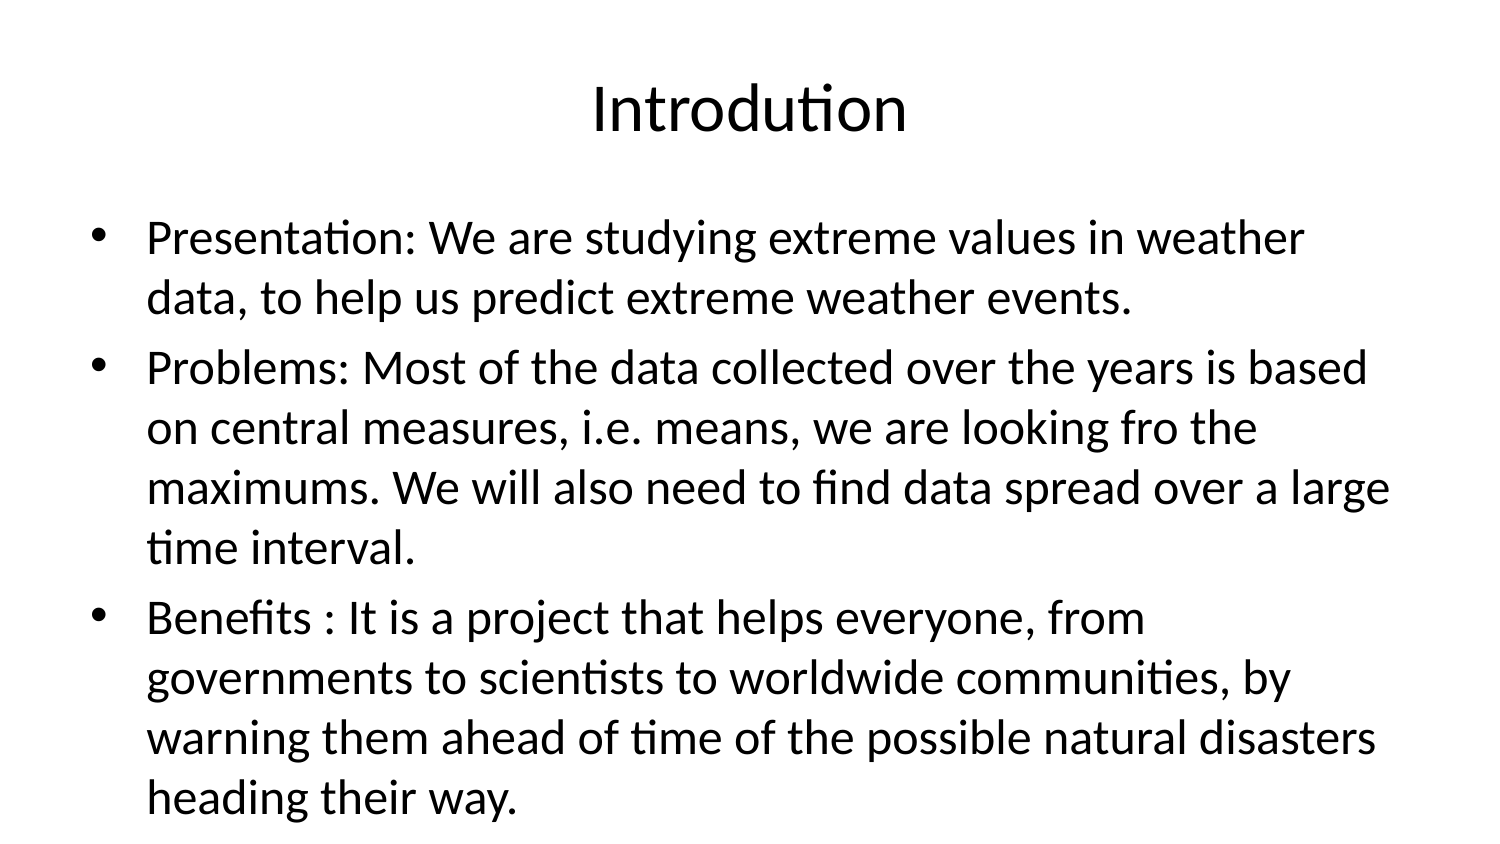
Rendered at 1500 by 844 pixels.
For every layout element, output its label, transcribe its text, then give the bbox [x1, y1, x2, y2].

title Introdution [75, 33, 1425, 175]
list Presentation: We are studying extreme values in weather data, to help us predict extreme weather events. Problems: Most of the data collected over the years is based on central measures, i.e. means, we are looking fro the maximums. We will also need to find data spread over a large time interval. Benefits : It is a project that helps everyone, from governments to scientists to worldwide communities, by warning them ahead of time of the possible natural disasters heading their way. [75, 196, 1425, 754]
